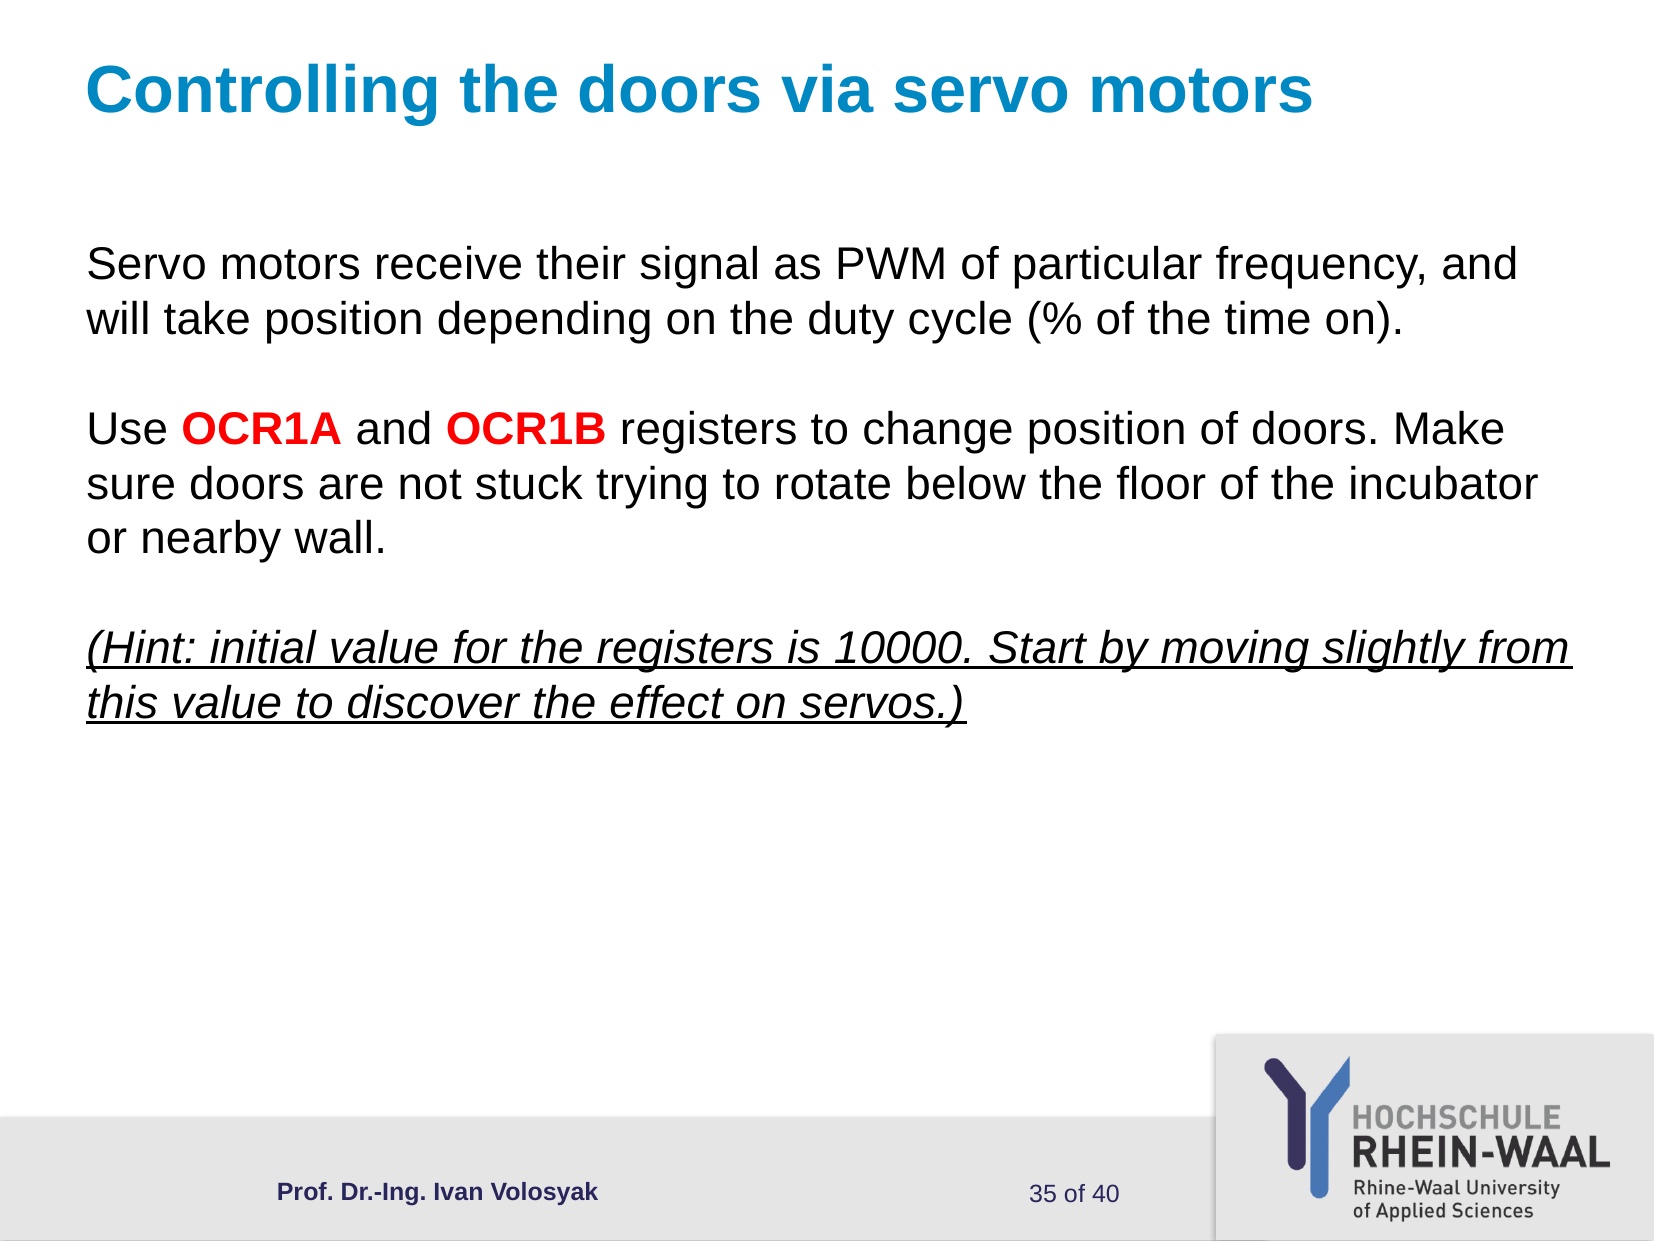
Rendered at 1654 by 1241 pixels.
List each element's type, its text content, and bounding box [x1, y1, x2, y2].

title Controlling the doors via servo motors [85, 29, 1575, 127]
picture [1239, 966, 1633, 1241]
subtitle Servo motors receive their signal as PWM of particular frequency, and will take position depending on the duty cycle (% of the time on). Use OCR1A and OCR1B registers to change position of doors. Make sure doors are not stuck trying to rotate below the floor of the incubator or nearby wall. (Hint: initial value for the registers is 10000. Start by moving slightly from this value to discover the effect on servos.) [86, 178, 1575, 1023]
footer Prof. Dr.-Ing. Ivan Volosyak [276, 1147, 990, 1214]
